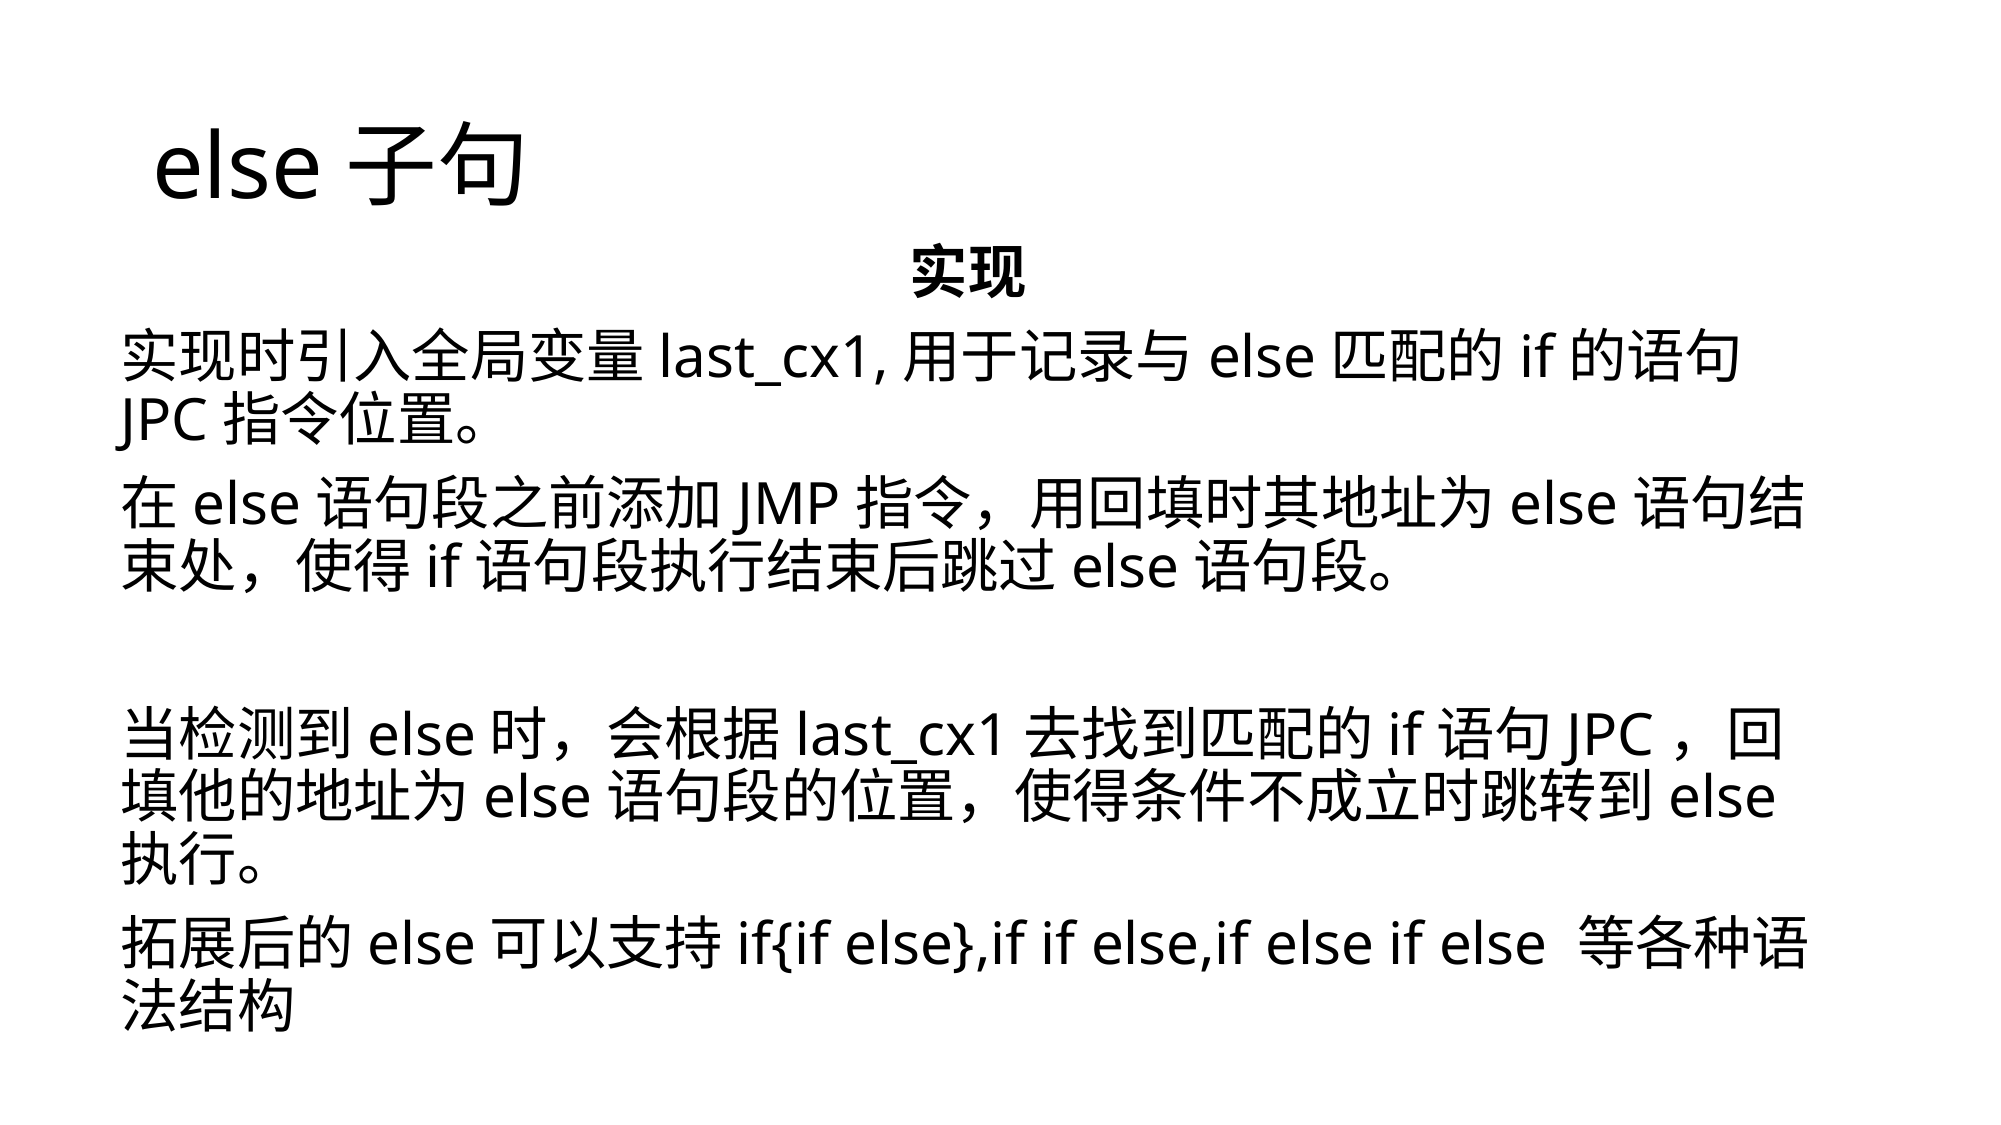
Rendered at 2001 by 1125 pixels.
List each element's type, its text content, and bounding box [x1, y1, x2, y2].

title else子句 [137, 59, 1863, 278]
list 实现 实现时引入全局变量last_cx1,用于记录与else匹配的if的语句JPC指令位置。 在else语句段之前添加JMP指令，用回填时其地址为else语句结束处，使得if语句段执行结束后跳过else语句段。 当检测到else时，会根据last_cx1去找到匹配的if语句JPC，回填他的地址为else语句段的位置，使得条件不成立时跳转到else执行。 拓展后的else可以支持if{if else},if if else,if else if else 等各种语法结构 [105, 236, 1831, 950]
